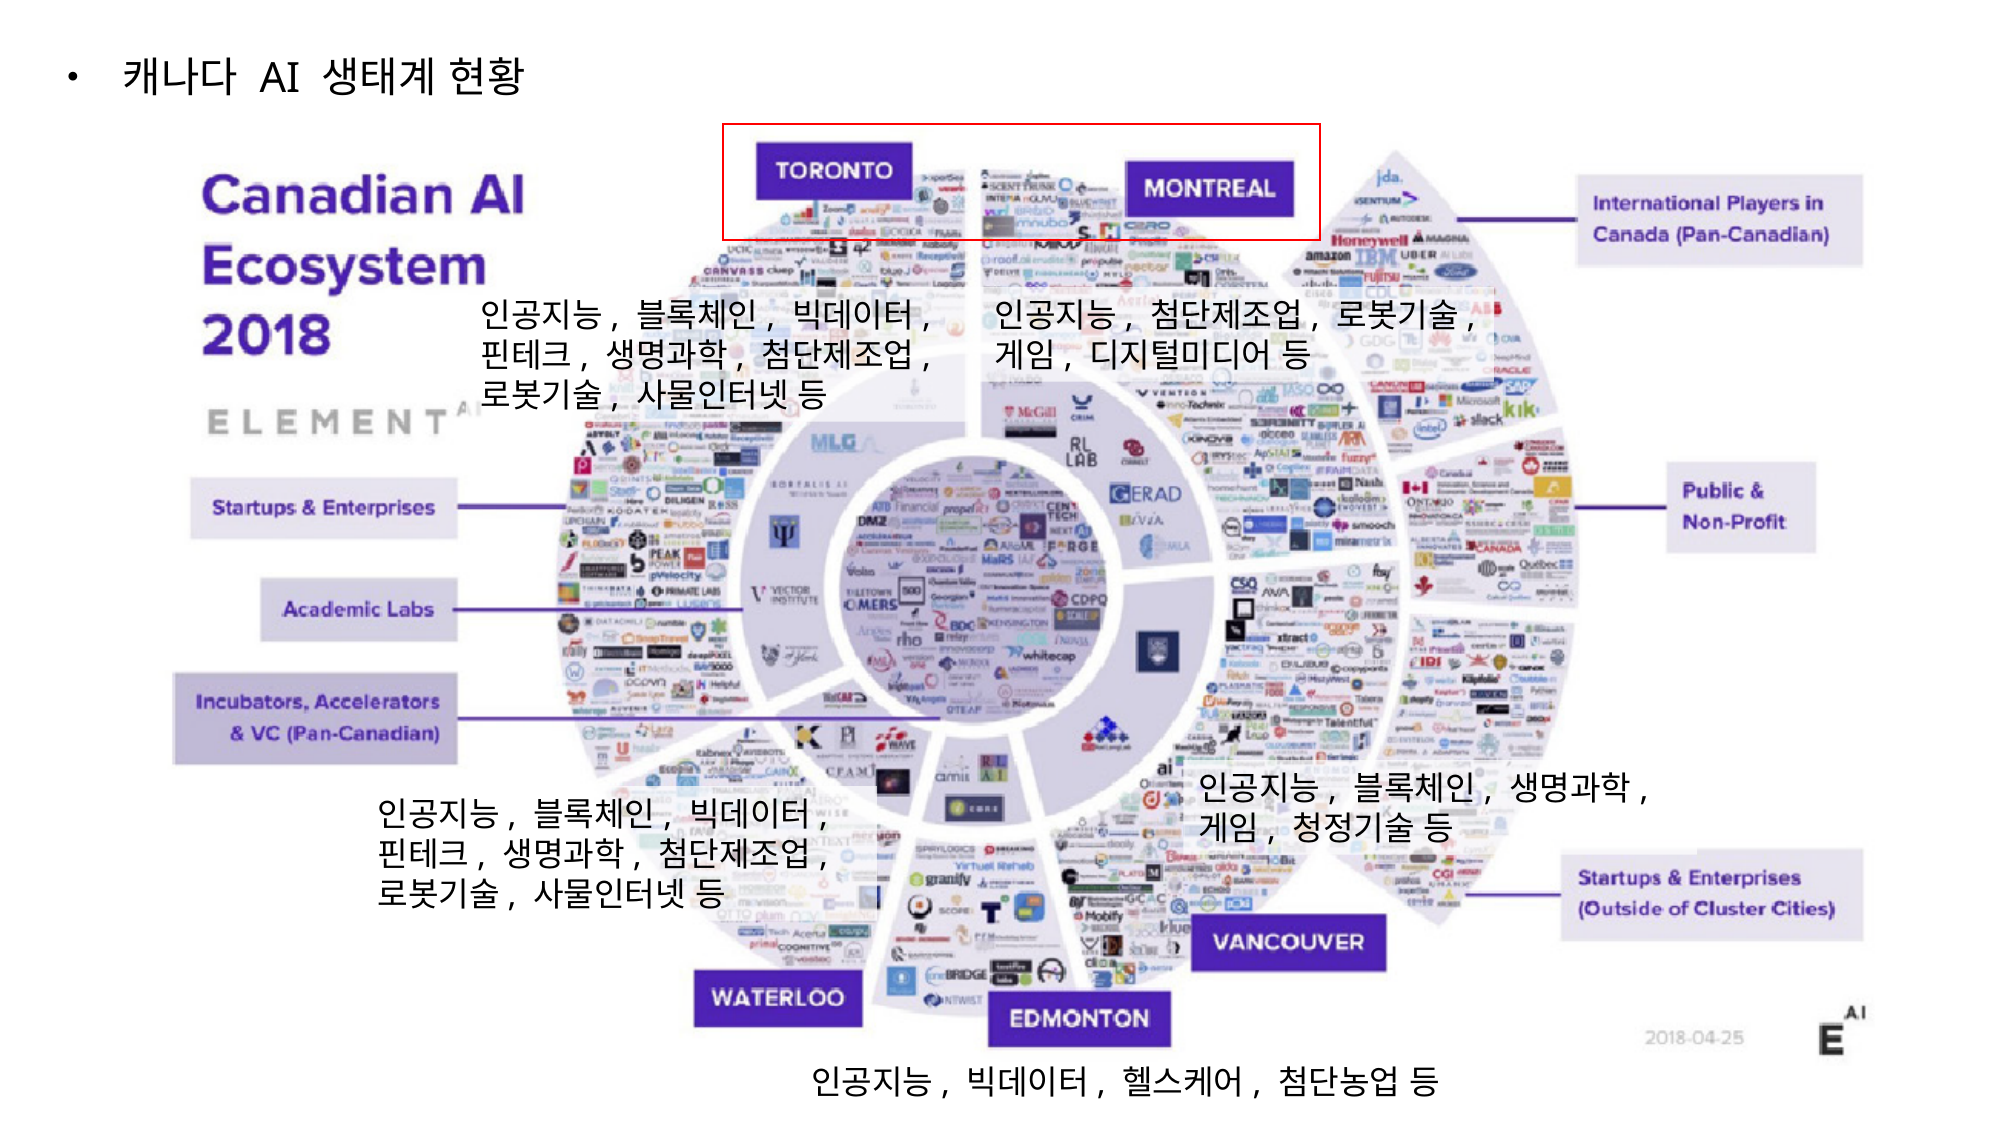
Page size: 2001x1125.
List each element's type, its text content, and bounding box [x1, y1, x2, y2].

text_box • 캐나다 AI 생태계 현황 [37, 43, 1441, 108]
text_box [131, 93, 1901, 1109]
